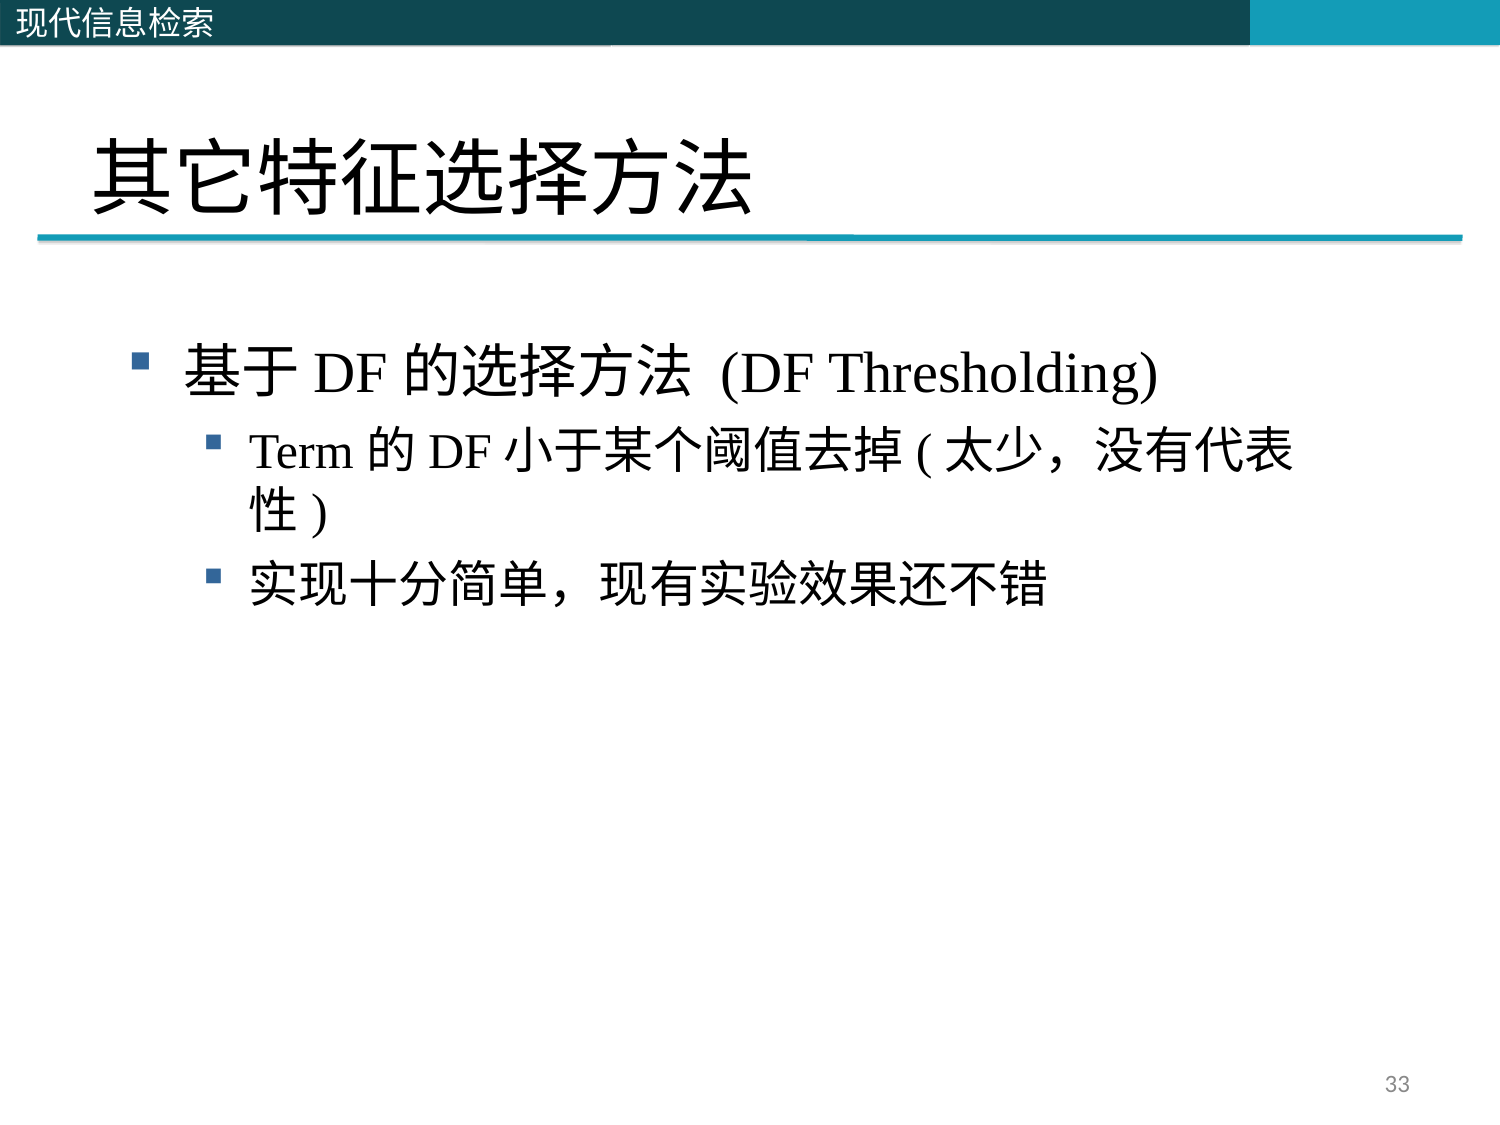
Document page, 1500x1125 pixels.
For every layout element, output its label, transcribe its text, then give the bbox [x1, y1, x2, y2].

slide_number 33 [1074, 1062, 1425, 1103]
list 基于DF的选择方法 (DF Thresholding) Term的DF小于某个阈值去掉(太少，没有代表性) 实现十分简单，现有实验效果还不错 [111, 326, 1388, 1000]
title 其它特征选择方法 [74, 44, 1426, 233]
